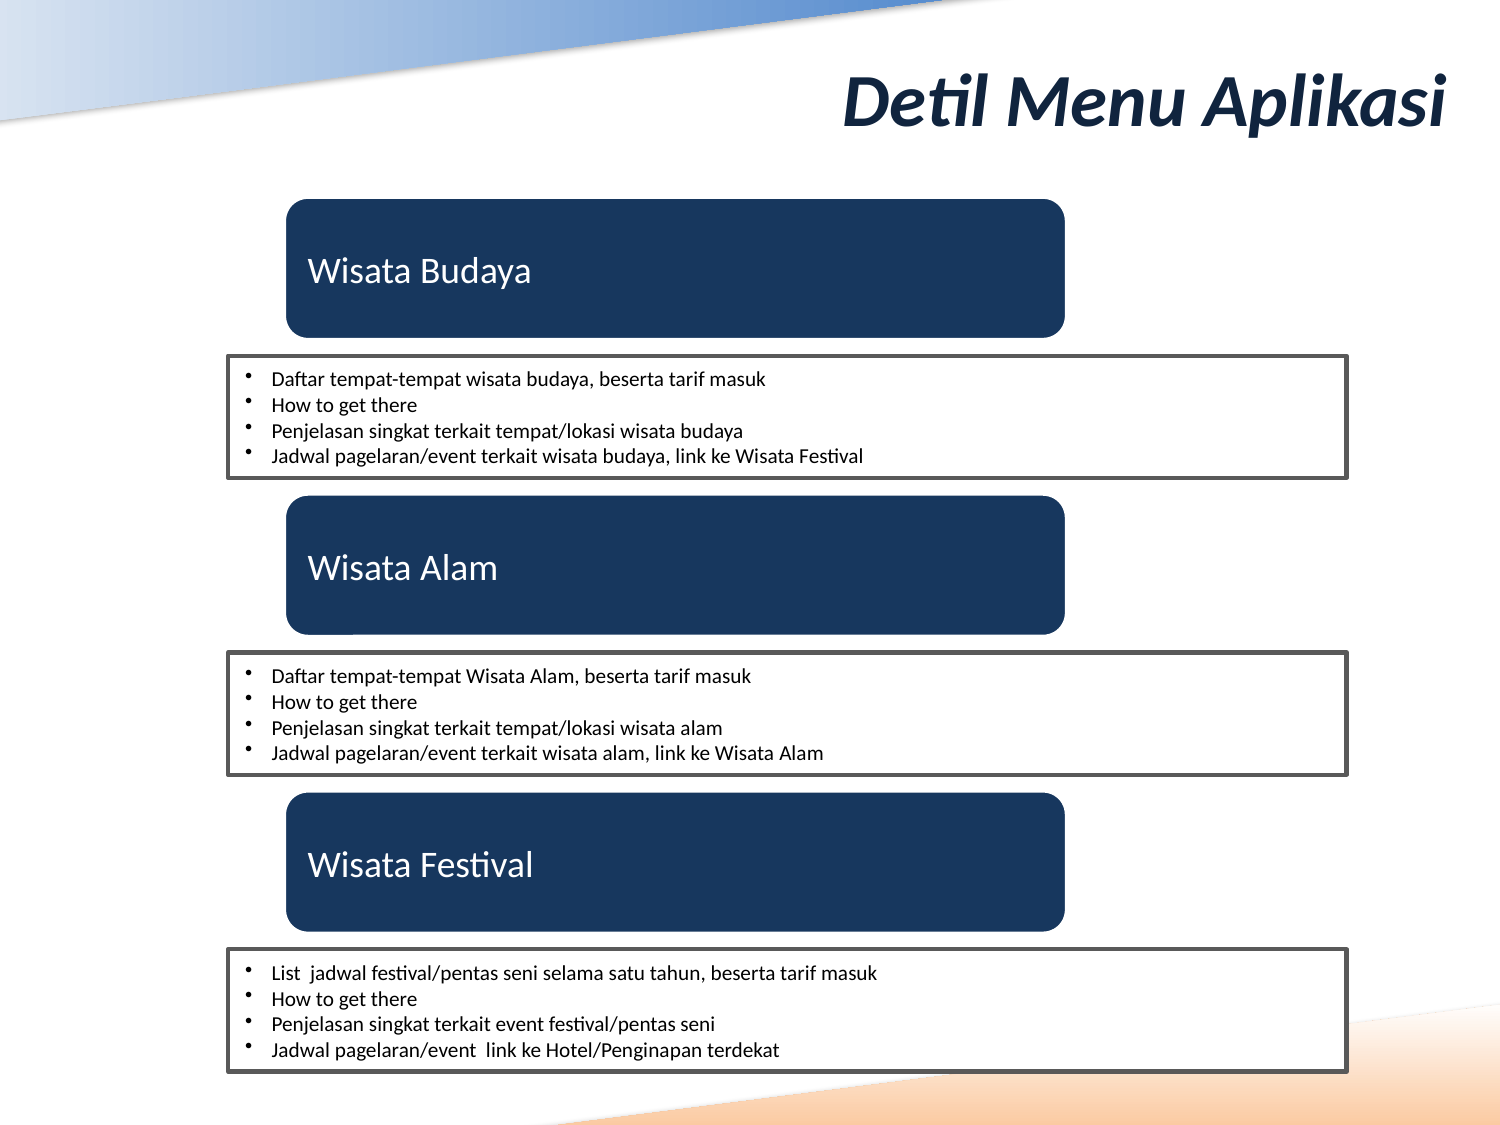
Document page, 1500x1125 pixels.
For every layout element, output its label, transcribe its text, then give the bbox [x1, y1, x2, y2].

title Detil Menu Aplikasi [112, 2, 1463, 191]
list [227, 180, 1347, 1072]
